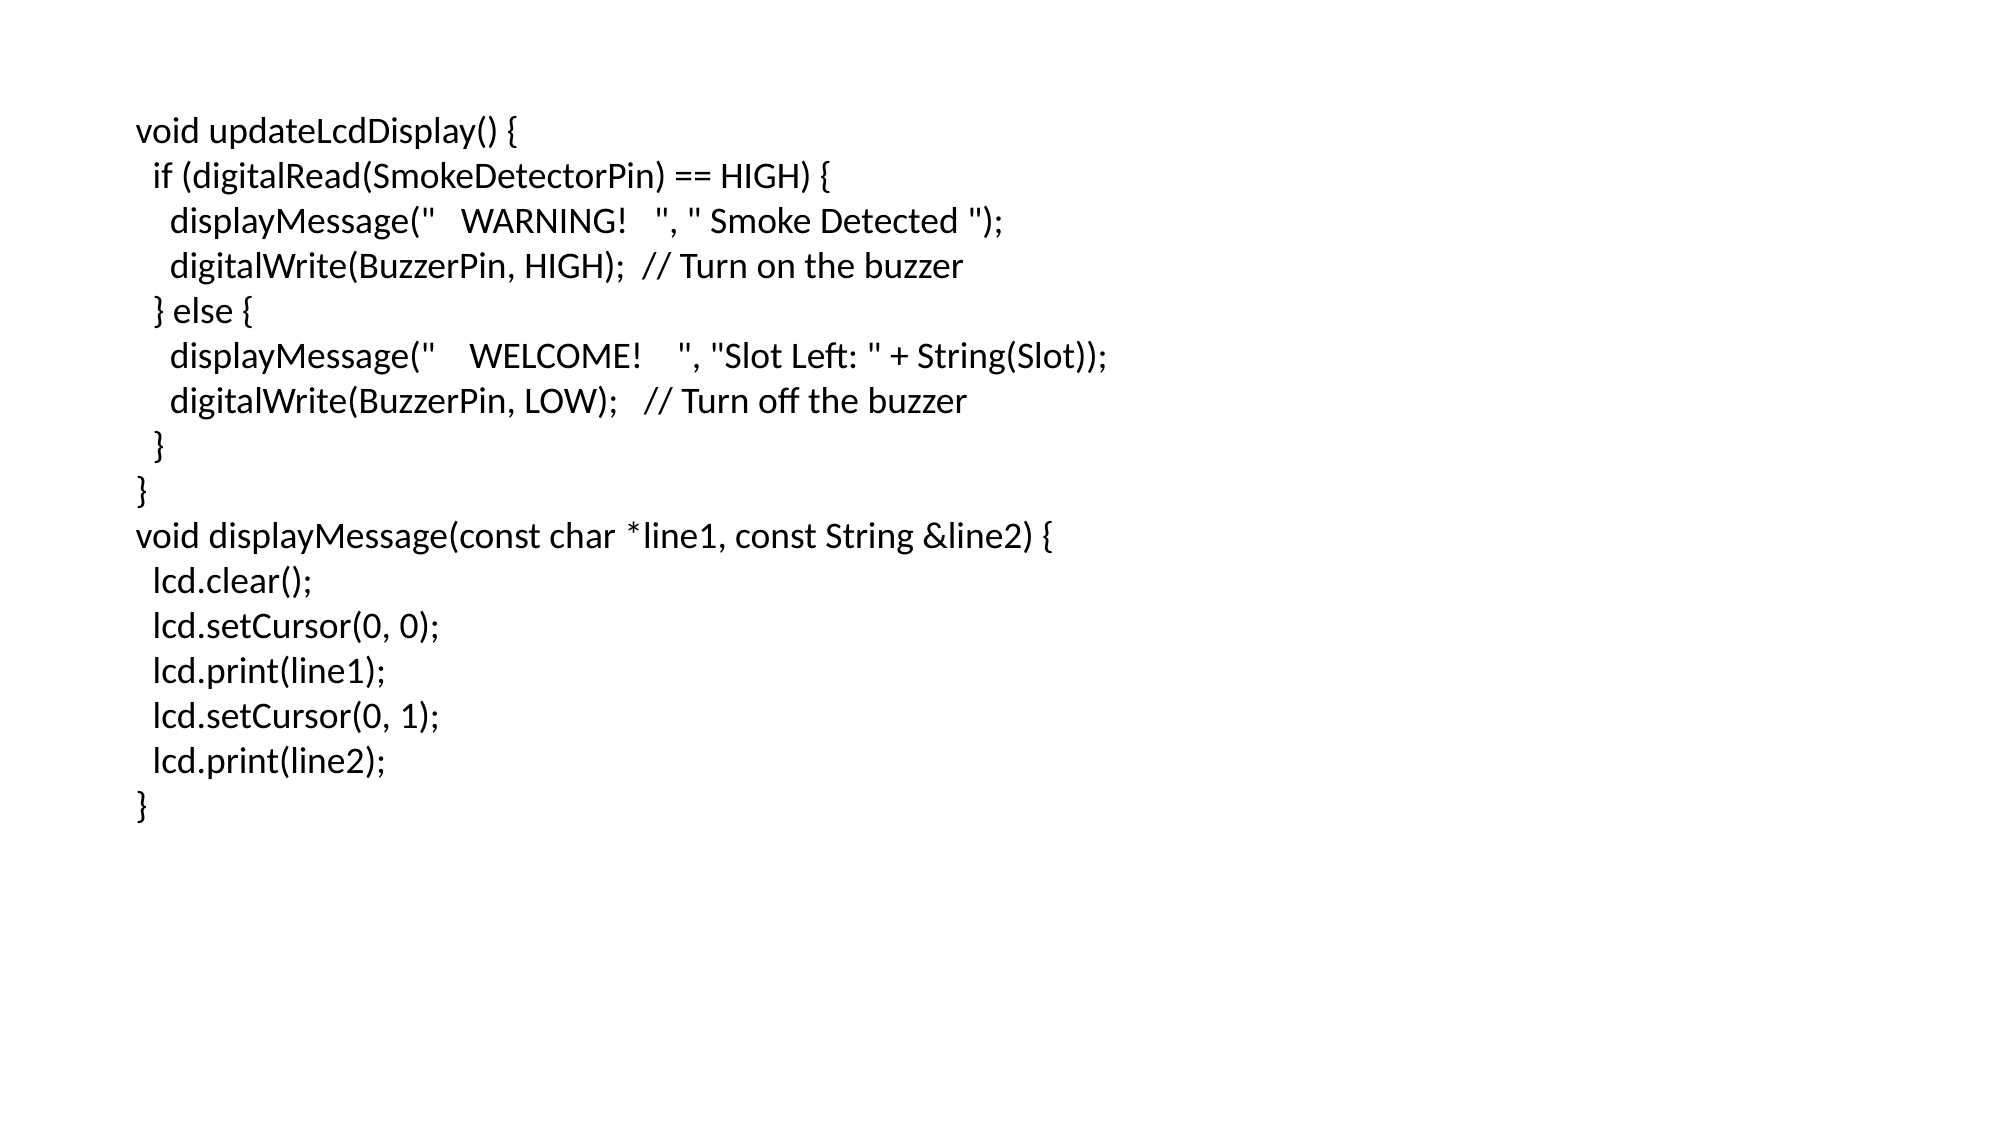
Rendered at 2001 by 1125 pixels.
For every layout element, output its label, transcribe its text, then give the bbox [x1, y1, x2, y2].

text_box void updateLcdDisplay() { if (digitalRead(SmokeDetectorPin) == HIGH) { displayMessage(" WARNING! ", " Smoke Detected "); digitalWrite(BuzzerPin, HIGH); // Turn on the buzzer } else { displayMessage(" WELCOME! ", "Slot Left: " + String(Slot)); digitalWrite(BuzzerPin, LOW); // Turn off the buzzer } } void displayMessage(const char *line1, const String &line2) { lcd.clear(); lcd.setCursor(0, 0); lcd.print(line1); lcd.setCursor(0, 1); lcd.print(line2); } [120, 98, 1124, 924]
